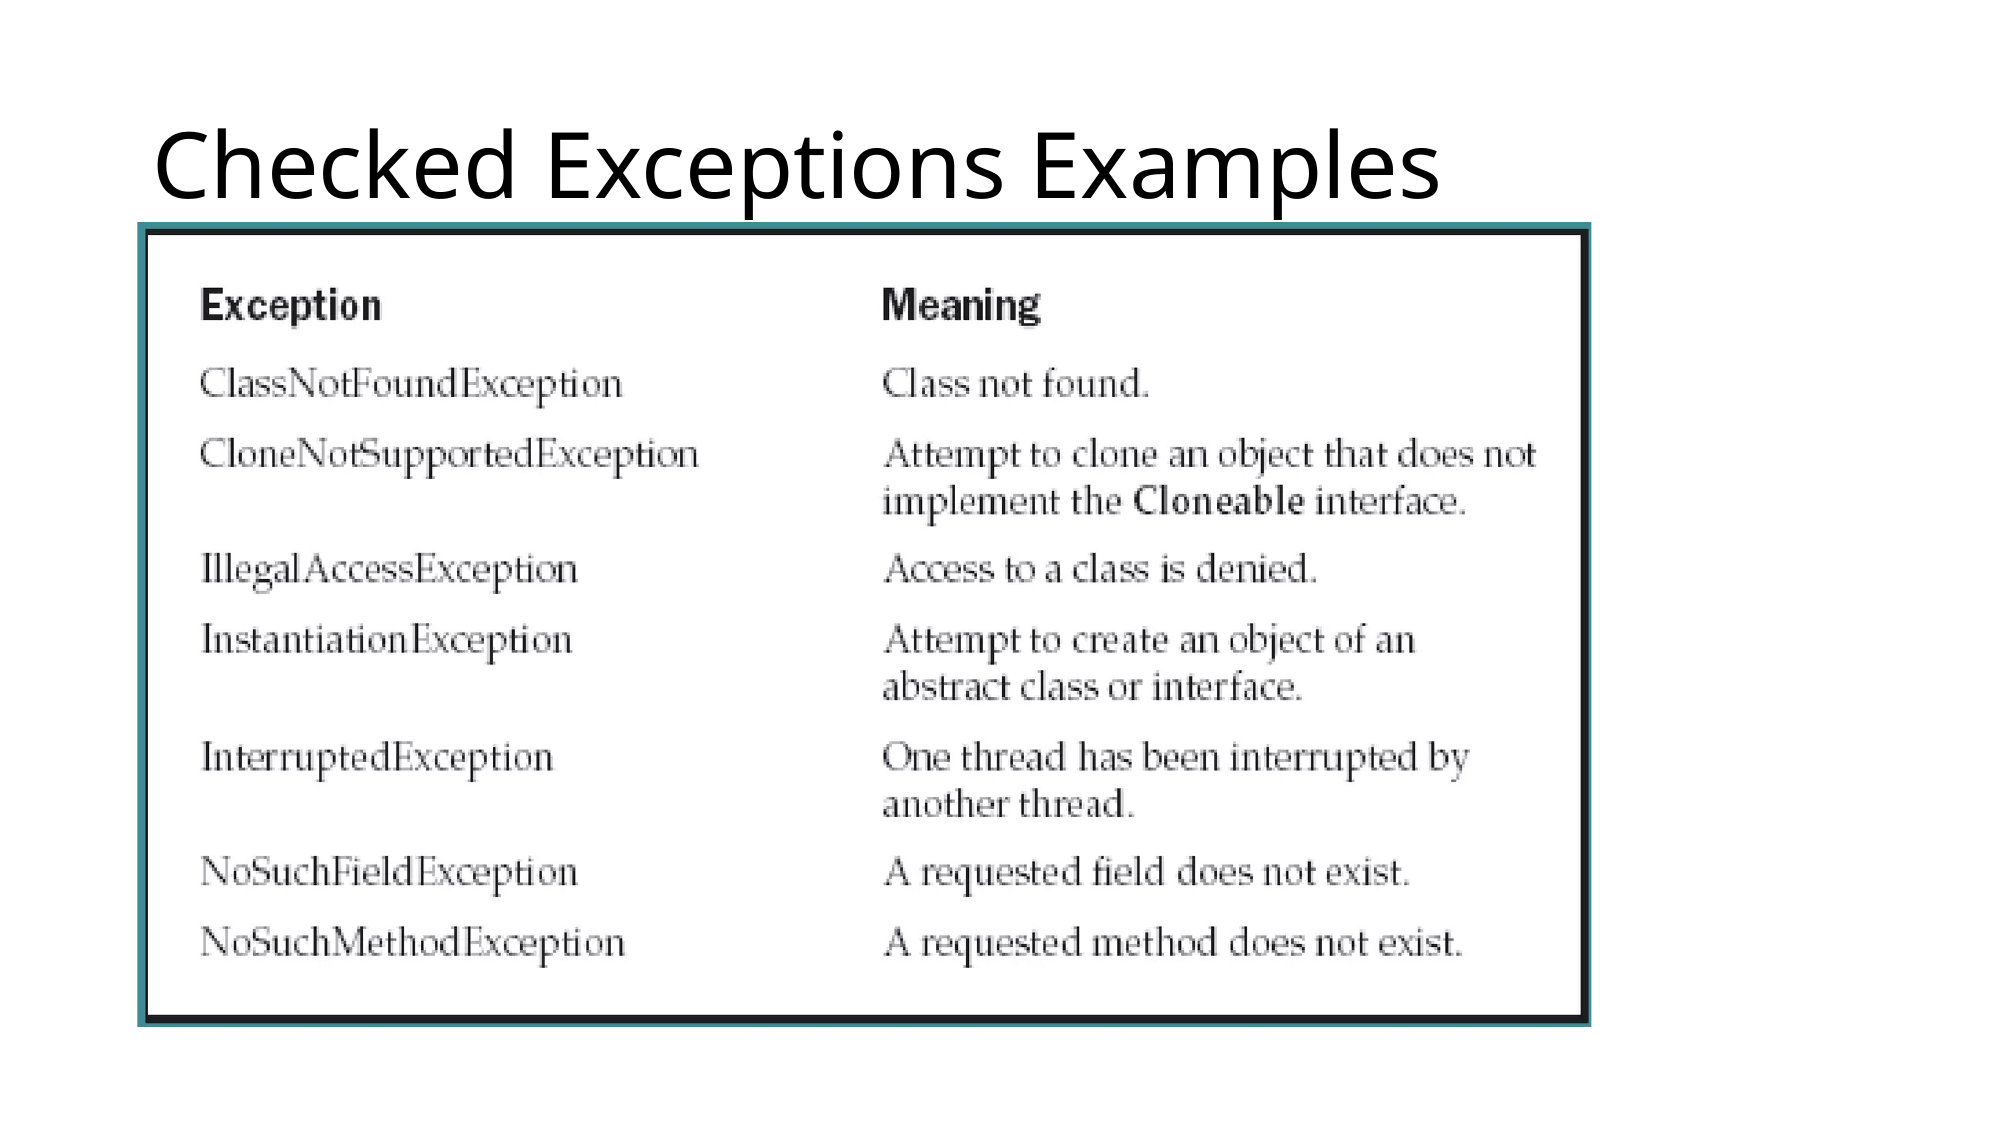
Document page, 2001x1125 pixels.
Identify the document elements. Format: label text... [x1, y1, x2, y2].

title Checked Exceptions Examples [137, 59, 1863, 278]
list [137, 222, 1592, 1027]
